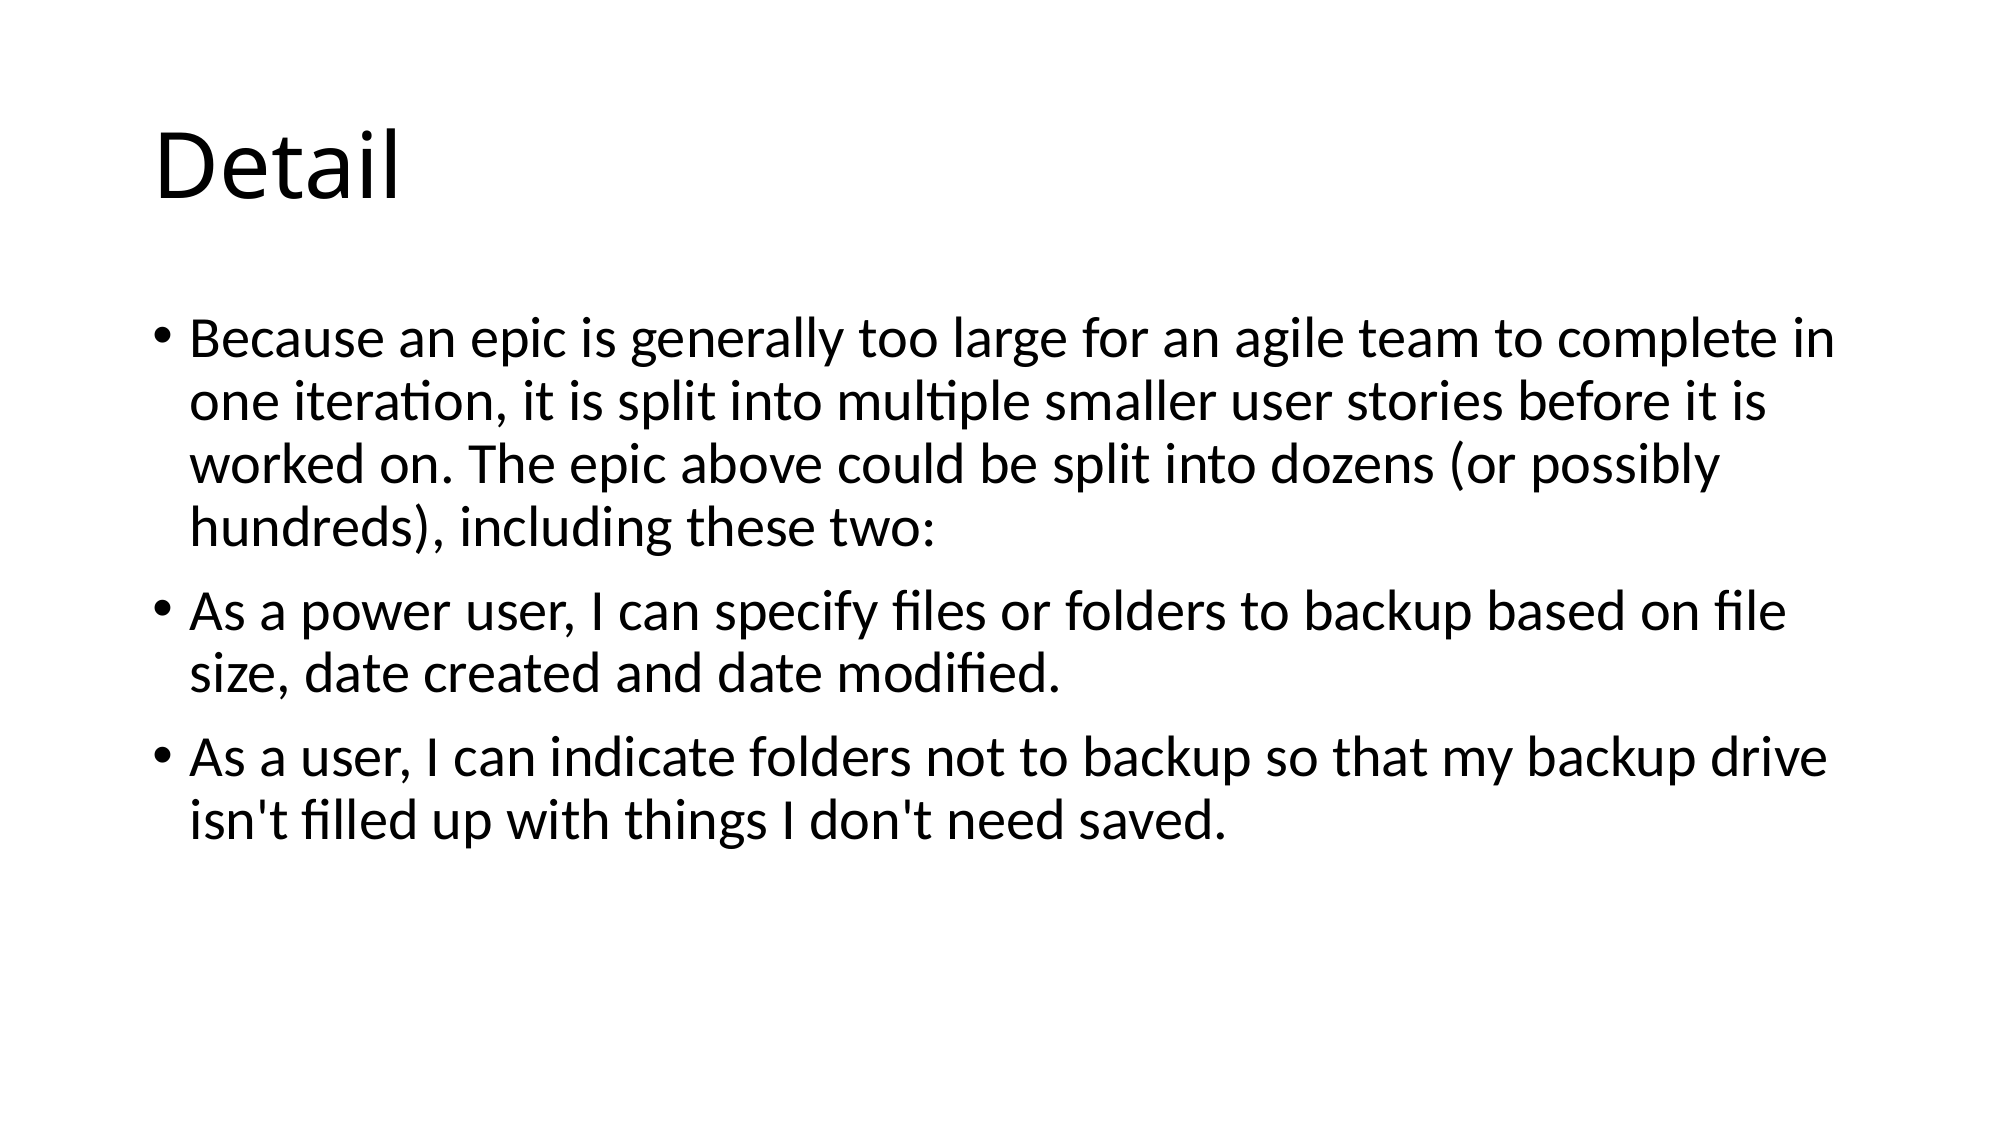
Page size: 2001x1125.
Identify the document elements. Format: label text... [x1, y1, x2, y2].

title Detail [137, 59, 1863, 278]
list Because an epic is generally too large for an agile team to complete in one iteration, it is split into multiple smaller user stories before it is worked on. The epic above could be split into dozens (or possibly hundreds), including these two: As a power user, I can specify files or folders to backup based on file size, date created and date modified. As a user, I can indicate folders not to backup so that my backup drive isn't filled up with things I don't need saved. [137, 299, 1863, 1014]
